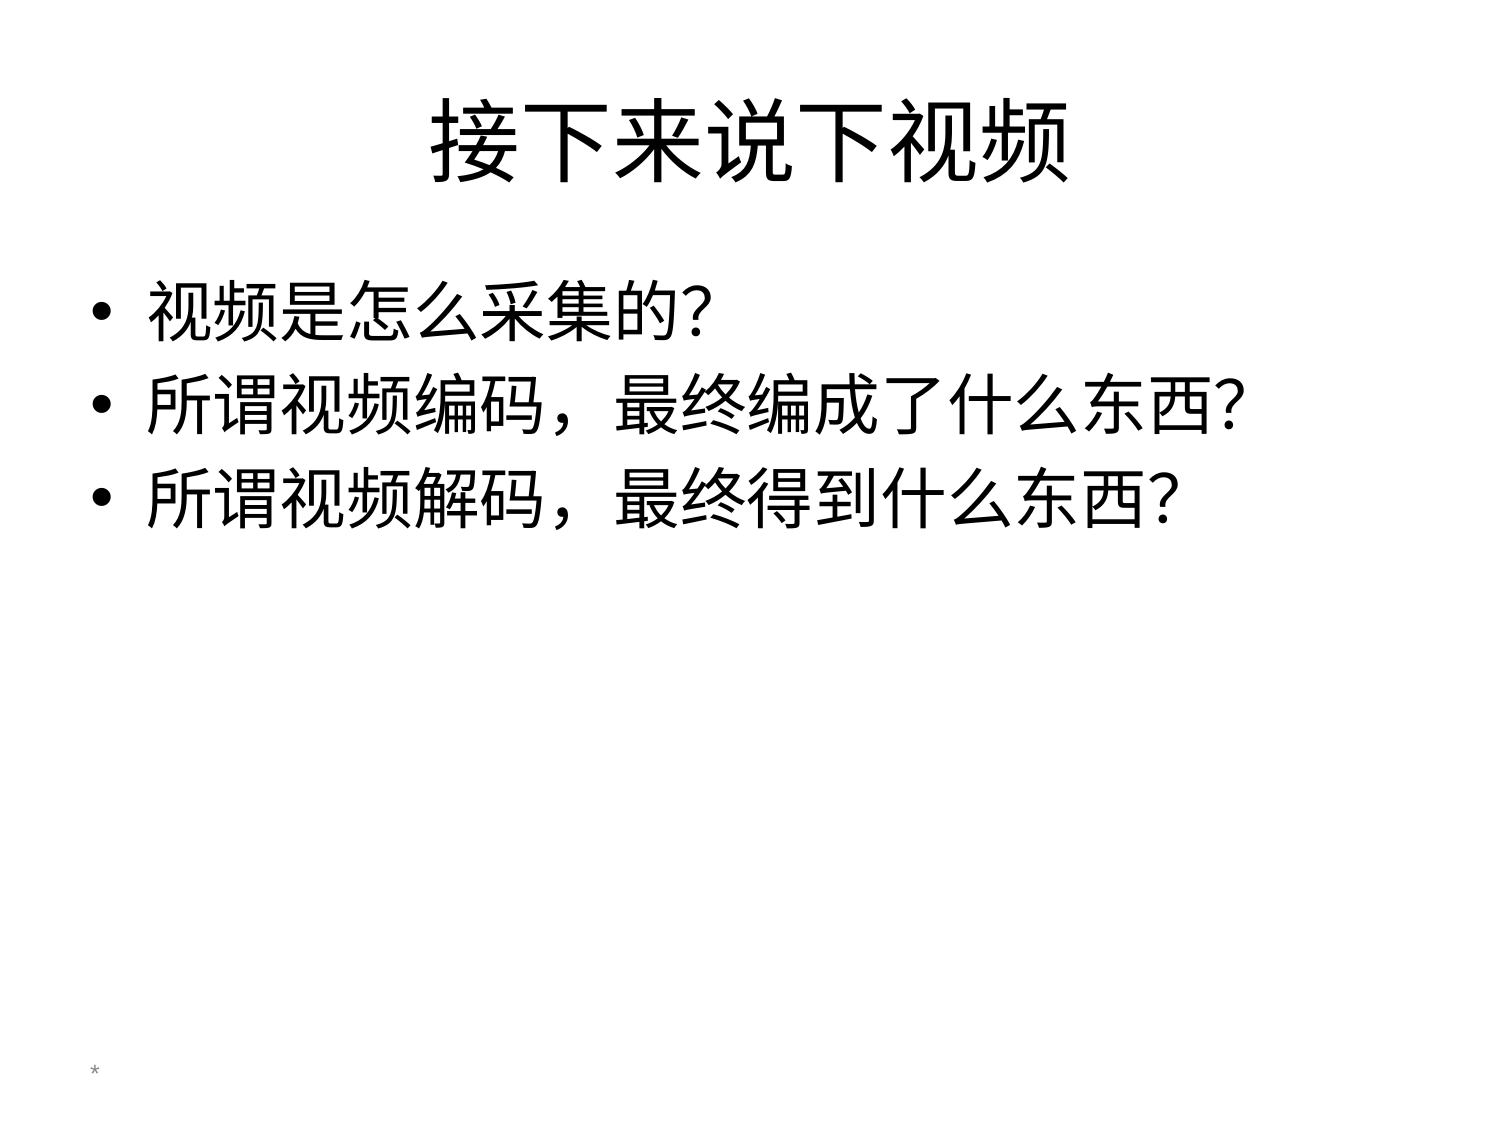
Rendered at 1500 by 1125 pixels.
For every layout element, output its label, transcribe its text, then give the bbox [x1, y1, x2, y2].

title 接下来说下视频 [75, 45, 1425, 233]
list 视频是怎么采集的？ 所谓视频编码，最终编成了什么东西？ 所谓视频解码，最终得到什么东西？ [75, 262, 1425, 1005]
text_box * [75, 1042, 425, 1103]
